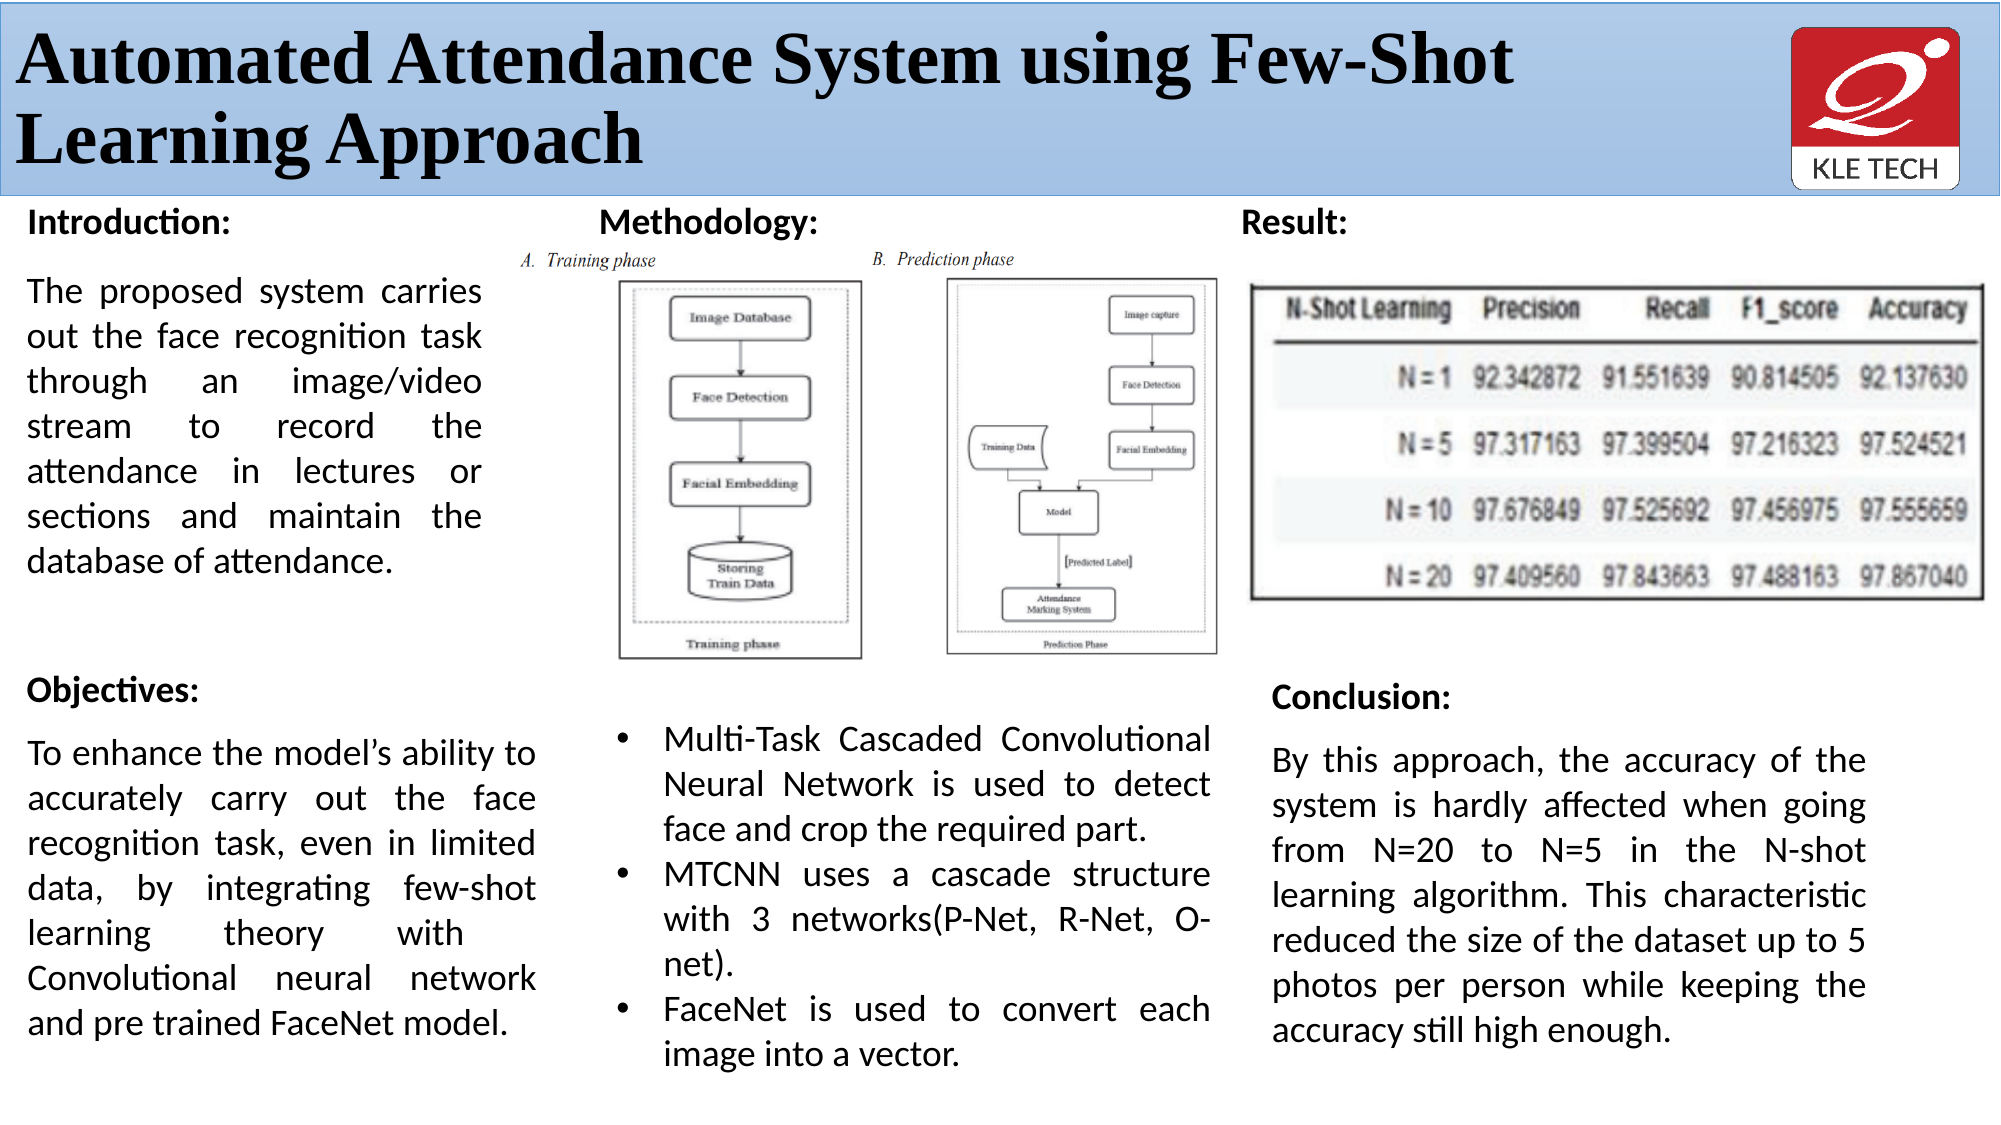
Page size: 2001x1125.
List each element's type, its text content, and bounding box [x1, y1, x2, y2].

text_box Introduction: [12, 190, 433, 250]
picture [1791, 27, 1967, 196]
text_box The proposed system carries out the face recognition task through an image/video stream to record the attendance in lectures or sections and maintain the database of attendance. [11, 258, 498, 588]
text_box To enhance the model’s ability to accurately carry out the face recognition task, even in limited data, by integrating few-shot learning theory with Convolutional neural network and pre trained FaceNet model. [12, 720, 552, 1050]
title Automated Attendance System using Few-Shot Learning Approach [0, 2, 2000, 196]
text_box Conclusion: [1257, 664, 1552, 725]
text_box Result: [1226, 190, 1607, 250]
text_box Multi-Task Cascaded Convolutional Neural Network is used to detect face and crop the required part. MTCNN uses a cascade structure with 3 networks(P-Net, R-Net, O-net). FaceNet is used to convert each image into a vector. [601, 707, 1227, 1082]
text_box Objectives: [11, 657, 355, 718]
picture [506, 241, 1989, 662]
text_box Methodology: [584, 190, 965, 244]
text_box By this approach, the accuracy of the system is hardly affected when going from N=20 to N=5 in the N-shot learning algorithm. This characteristic reduced the size of the dataset up to 5 photos per person while keeping the accuracy still high enough. [1257, 727, 1882, 1058]
